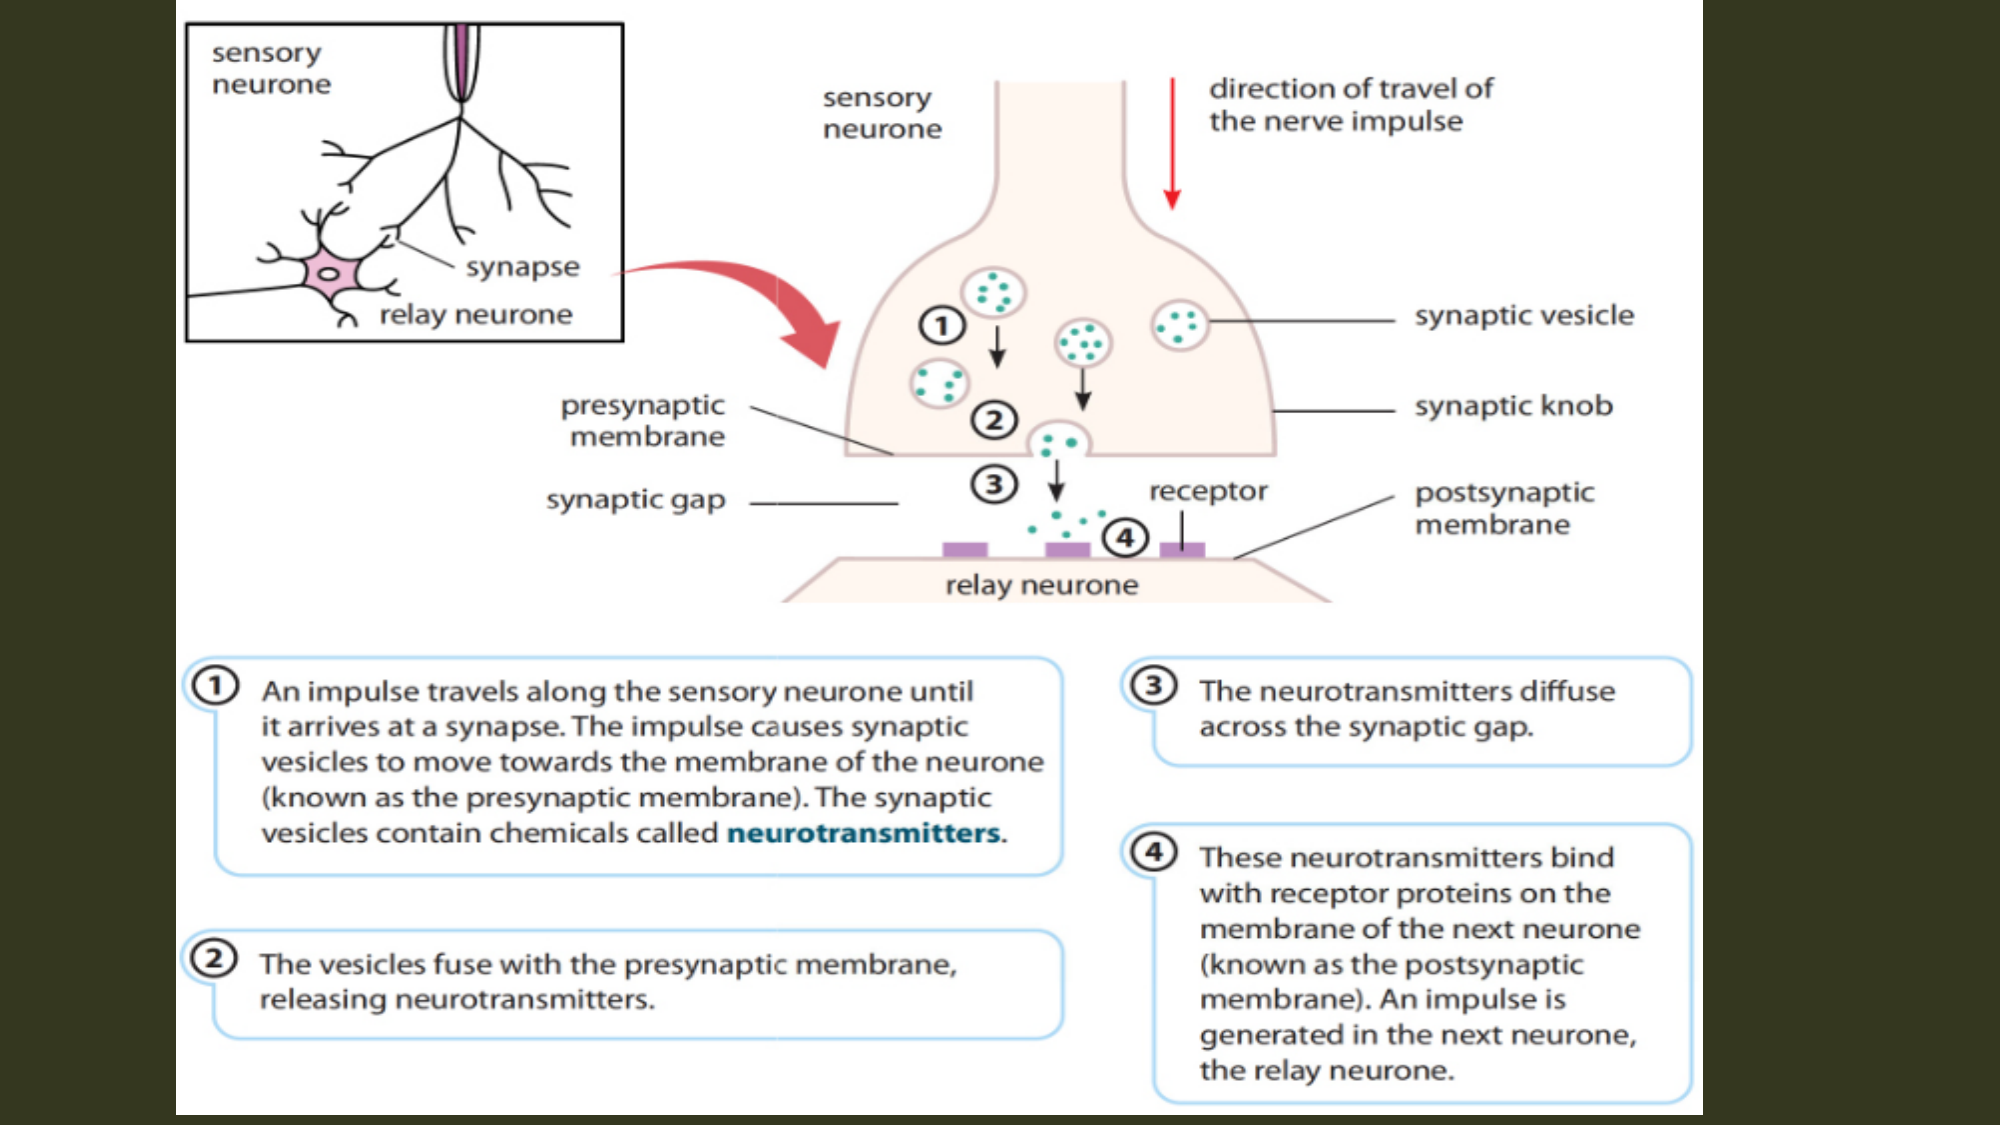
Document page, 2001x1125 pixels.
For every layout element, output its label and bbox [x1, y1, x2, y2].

picture [176, 0, 1704, 1115]
